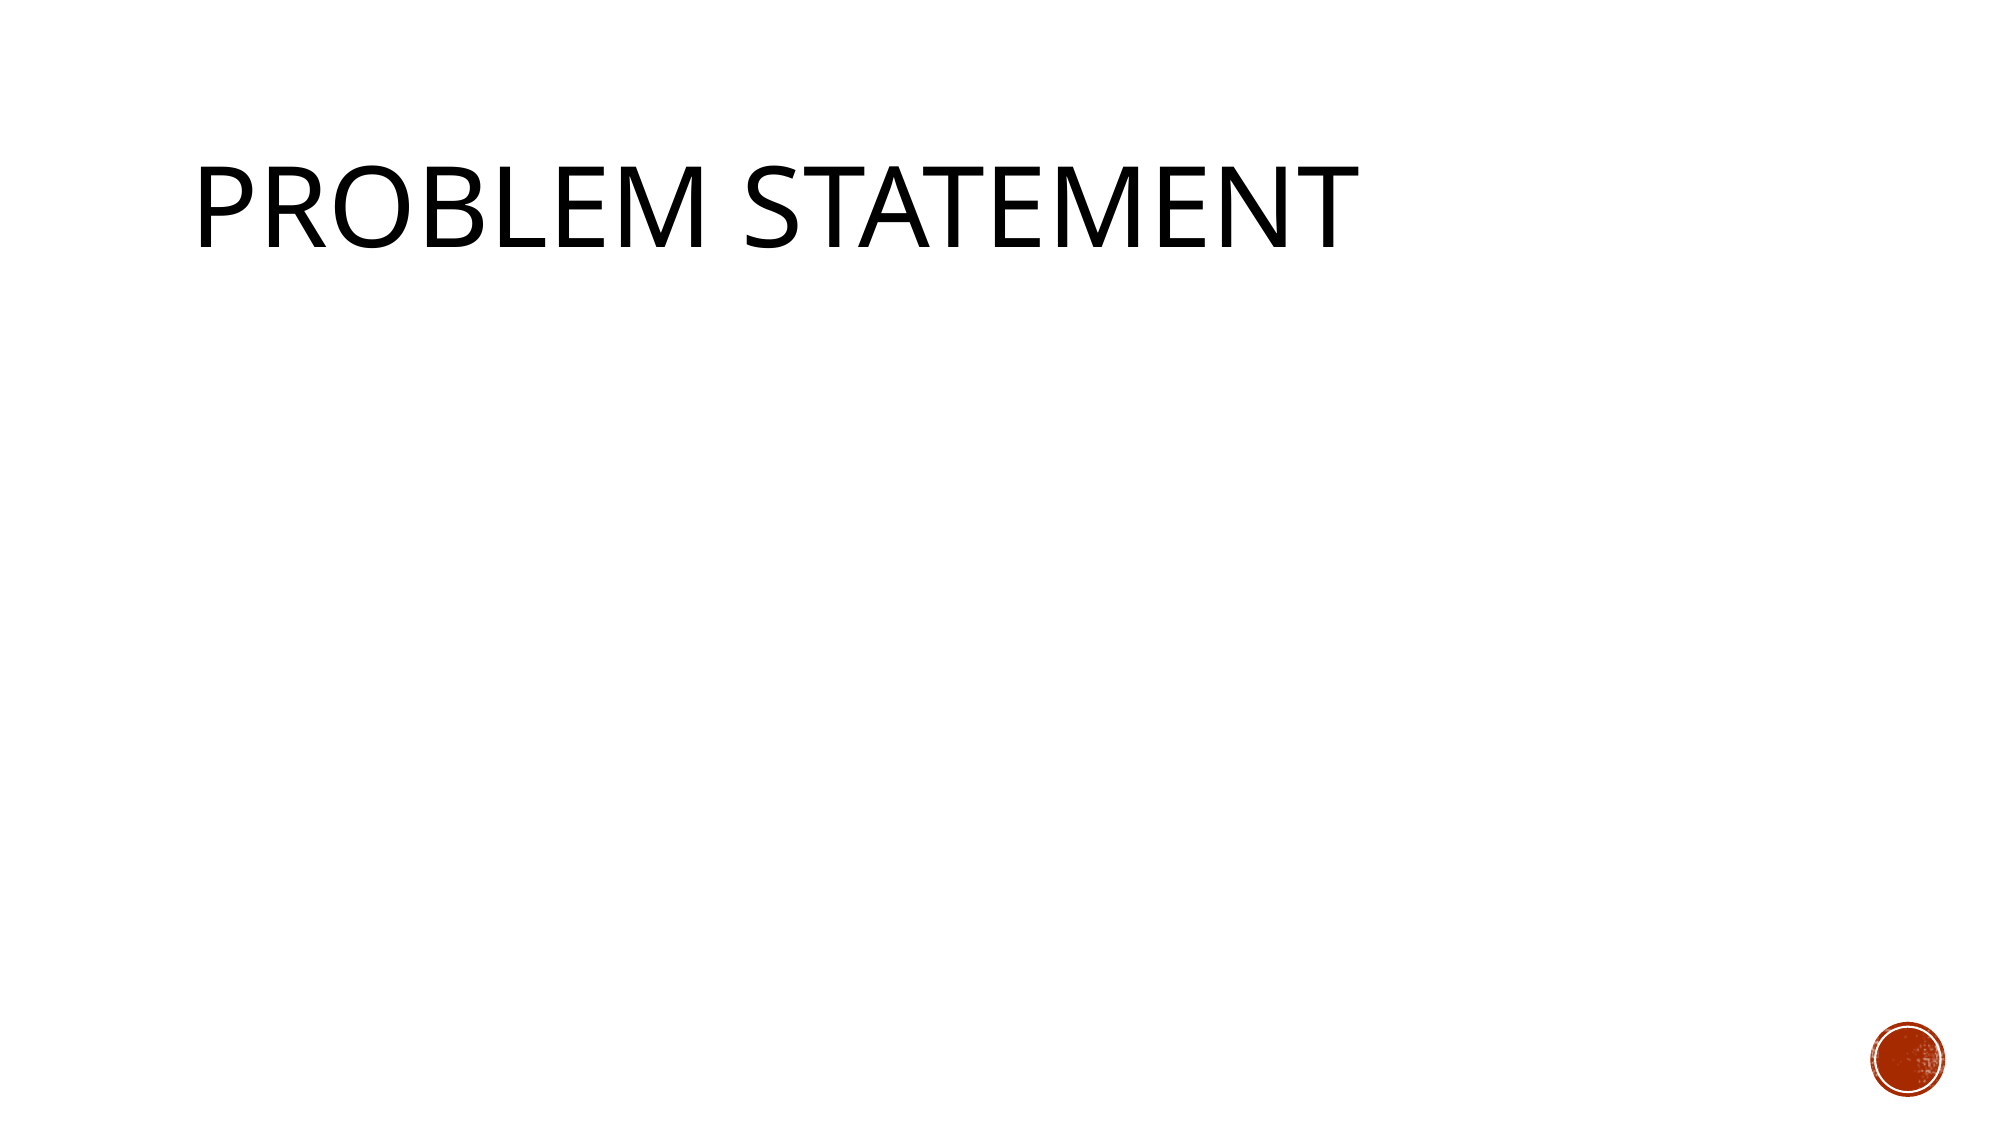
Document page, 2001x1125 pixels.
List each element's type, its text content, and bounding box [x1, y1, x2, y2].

title Problem Statement [175, 79, 1826, 344]
